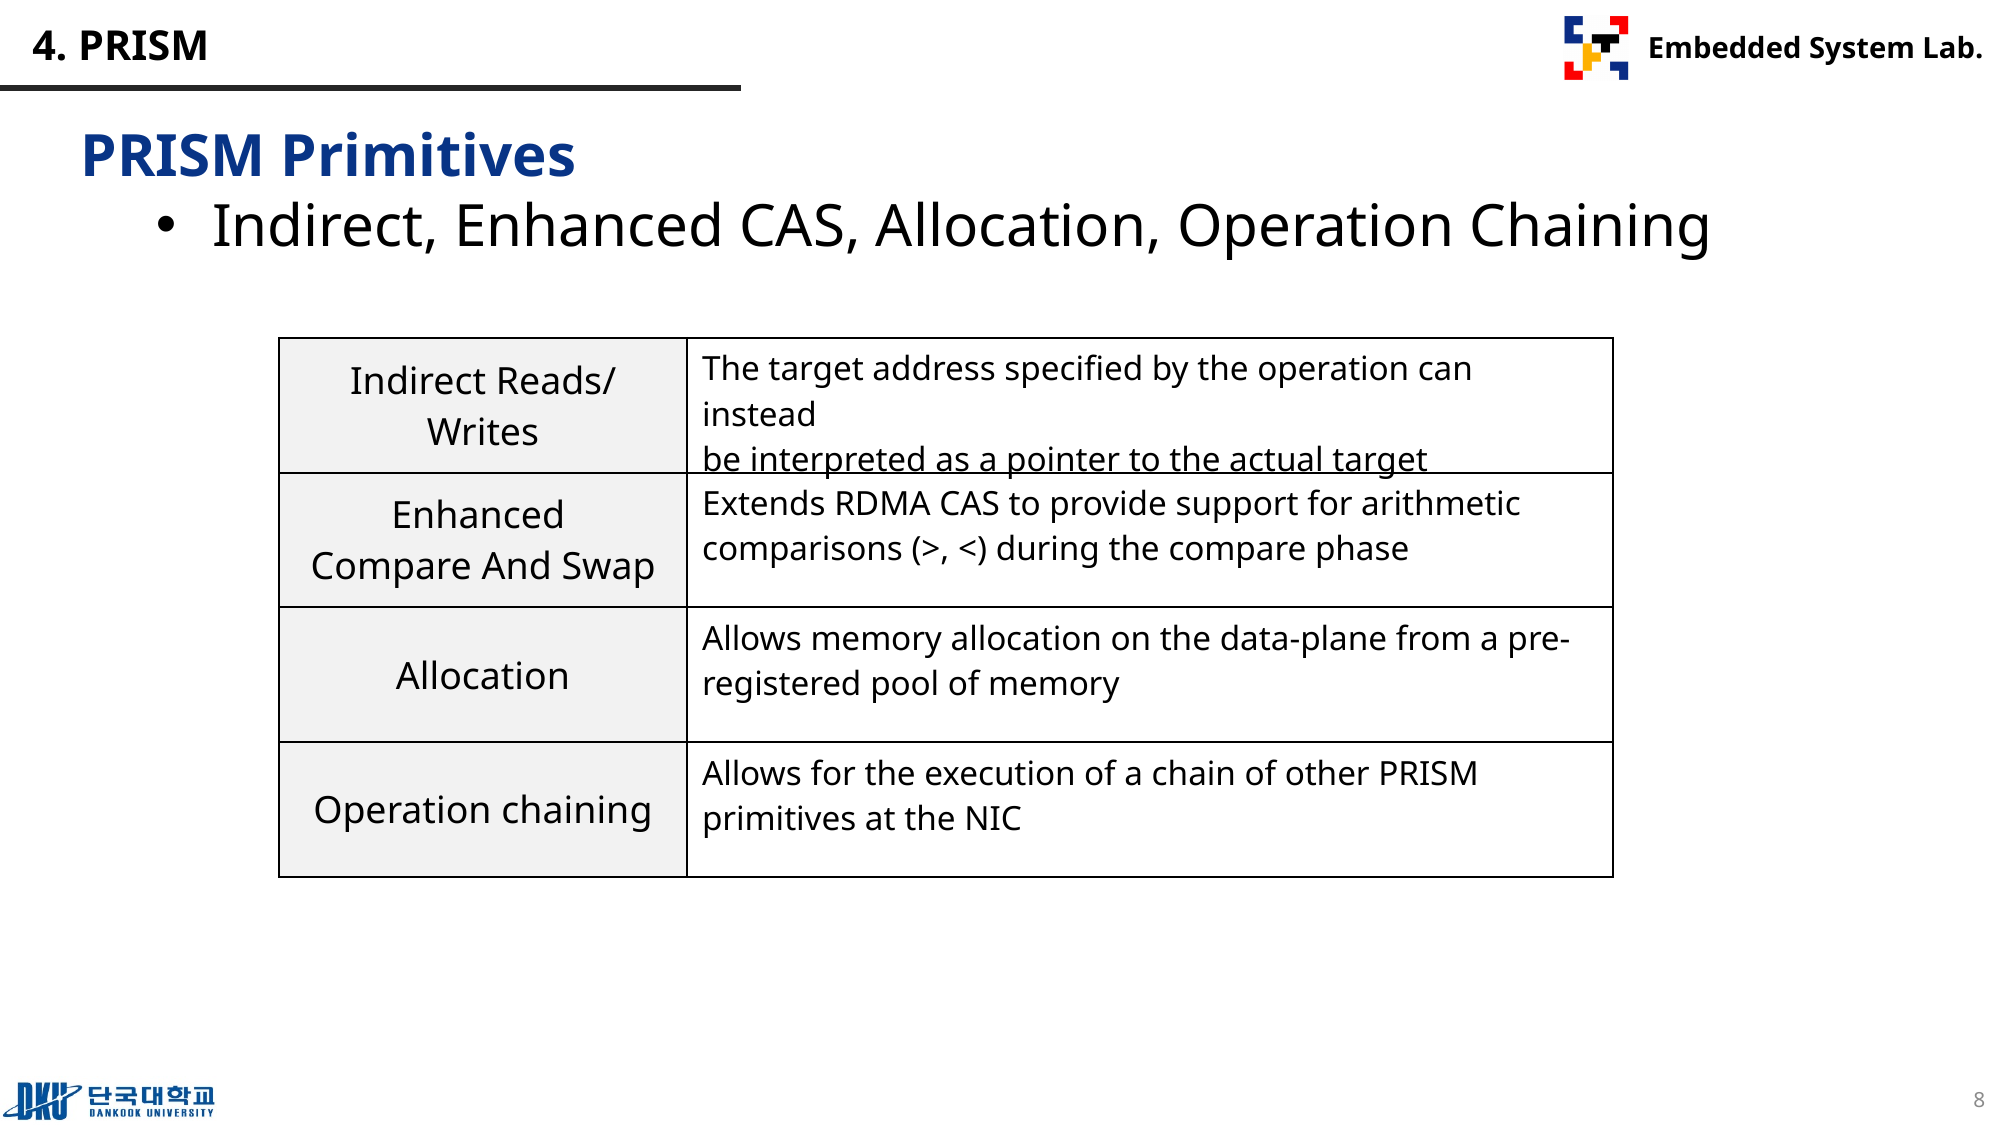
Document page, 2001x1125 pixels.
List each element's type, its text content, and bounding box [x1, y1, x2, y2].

table_cell Enhanced Compare And Swap [280, 474, 686, 606]
table_cell Operation chaining [280, 743, 686, 876]
table_cell Allocation [280, 608, 686, 741]
table_header Indirect Reads/Writes [280, 339, 686, 472]
picture [1563, 15, 1629, 81]
title 4. PRISM [17, 17, 1474, 78]
slide_number 8 [1550, 1076, 2000, 1125]
table_header The target address specified by the operation can instead be interpreted as a pointer to the actual target [688, 339, 1612, 472]
table_cell Allows for the execution of a chain of other PRISM primitives at the NIC [688, 743, 1612, 876]
table_cell Extends RDMA CAS to provide support for arithmetic comparisons (>, <) during the compare phase [688, 474, 1612, 606]
table_cell Allows memory allocation on the data-plane from a pre-registered pool of memory [688, 608, 1612, 741]
text_box PRISM Primitives Indirect, Enhanced CAS, Allocation, Operation Chaining [66, 110, 1934, 336]
picture [0, 1076, 217, 1125]
